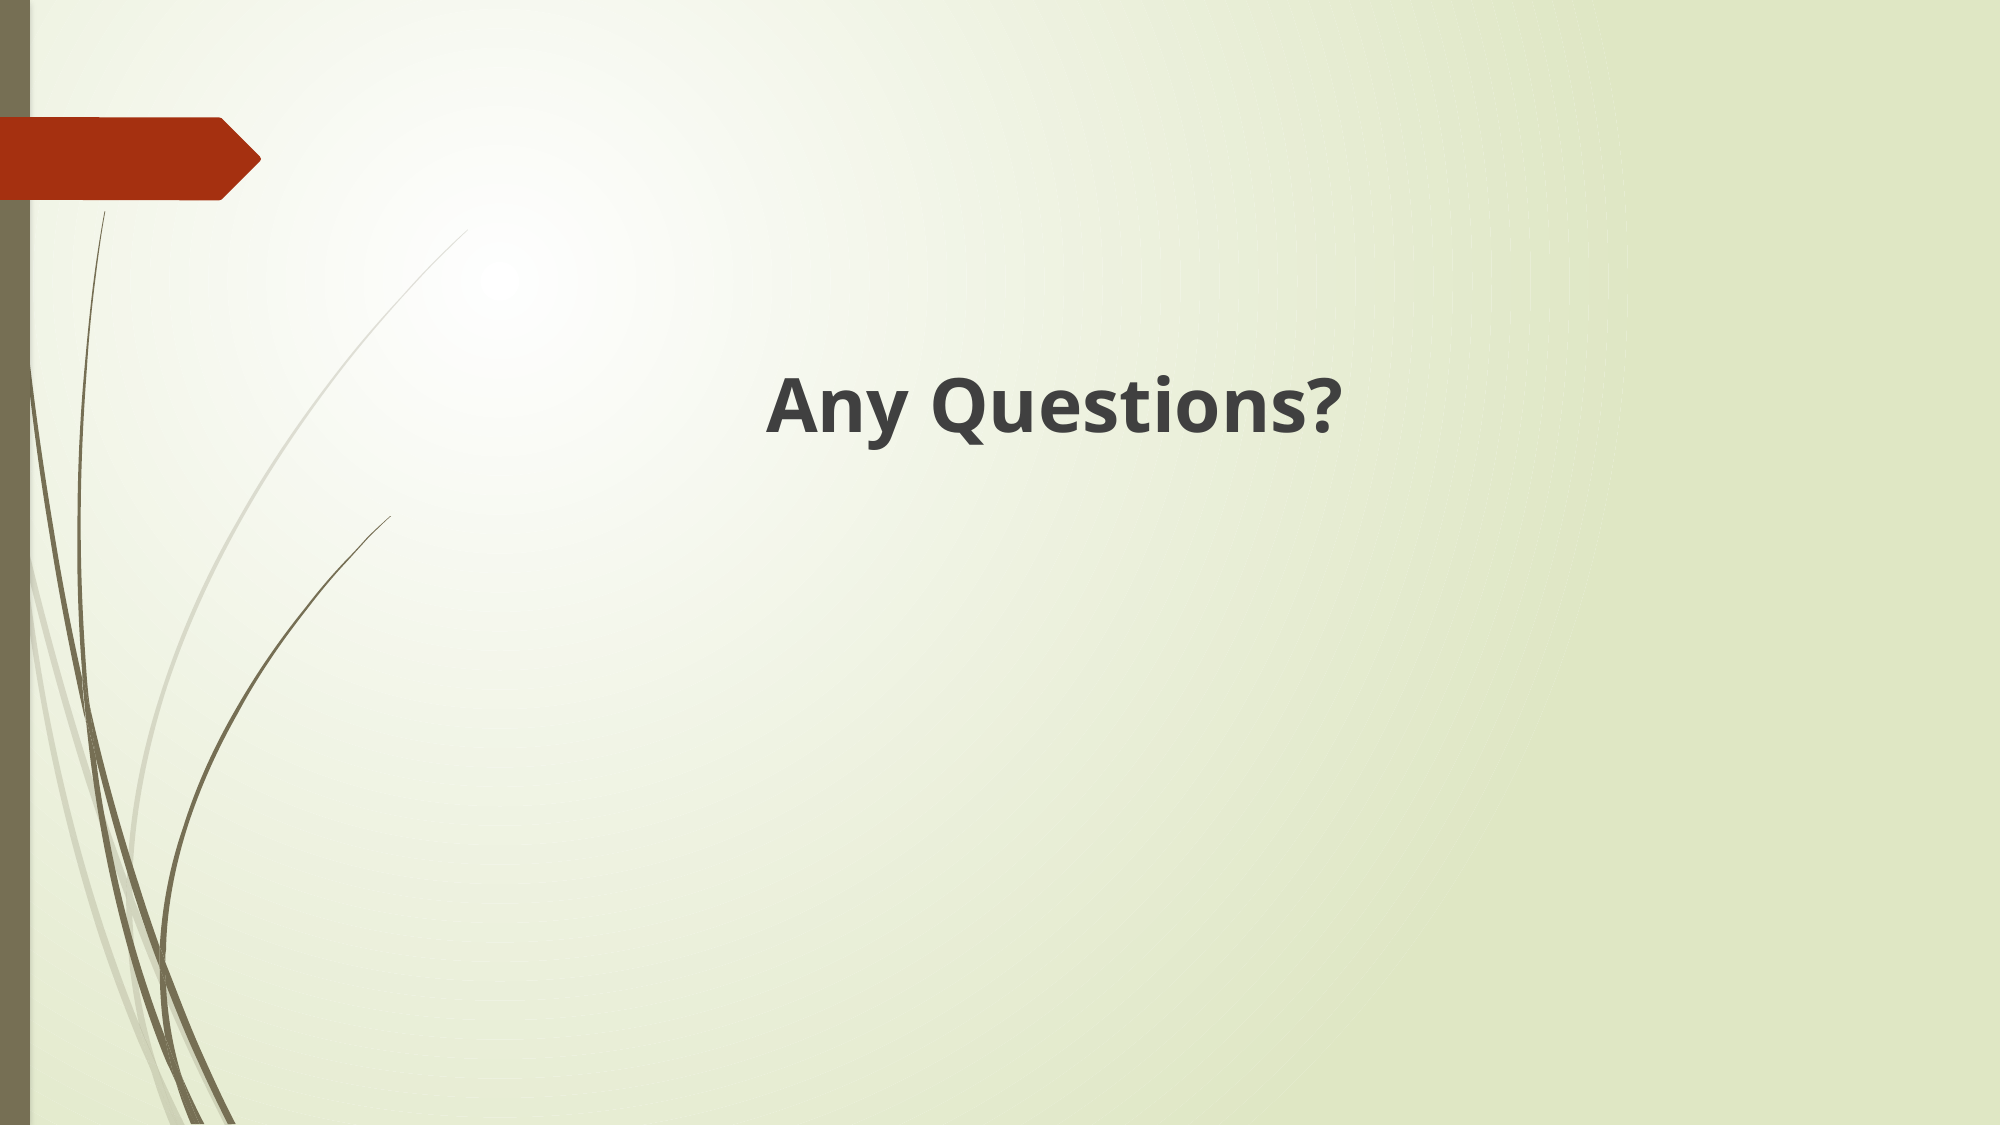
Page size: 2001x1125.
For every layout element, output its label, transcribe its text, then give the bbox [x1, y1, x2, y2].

list Any Questions? [240, 238, 1870, 970]
